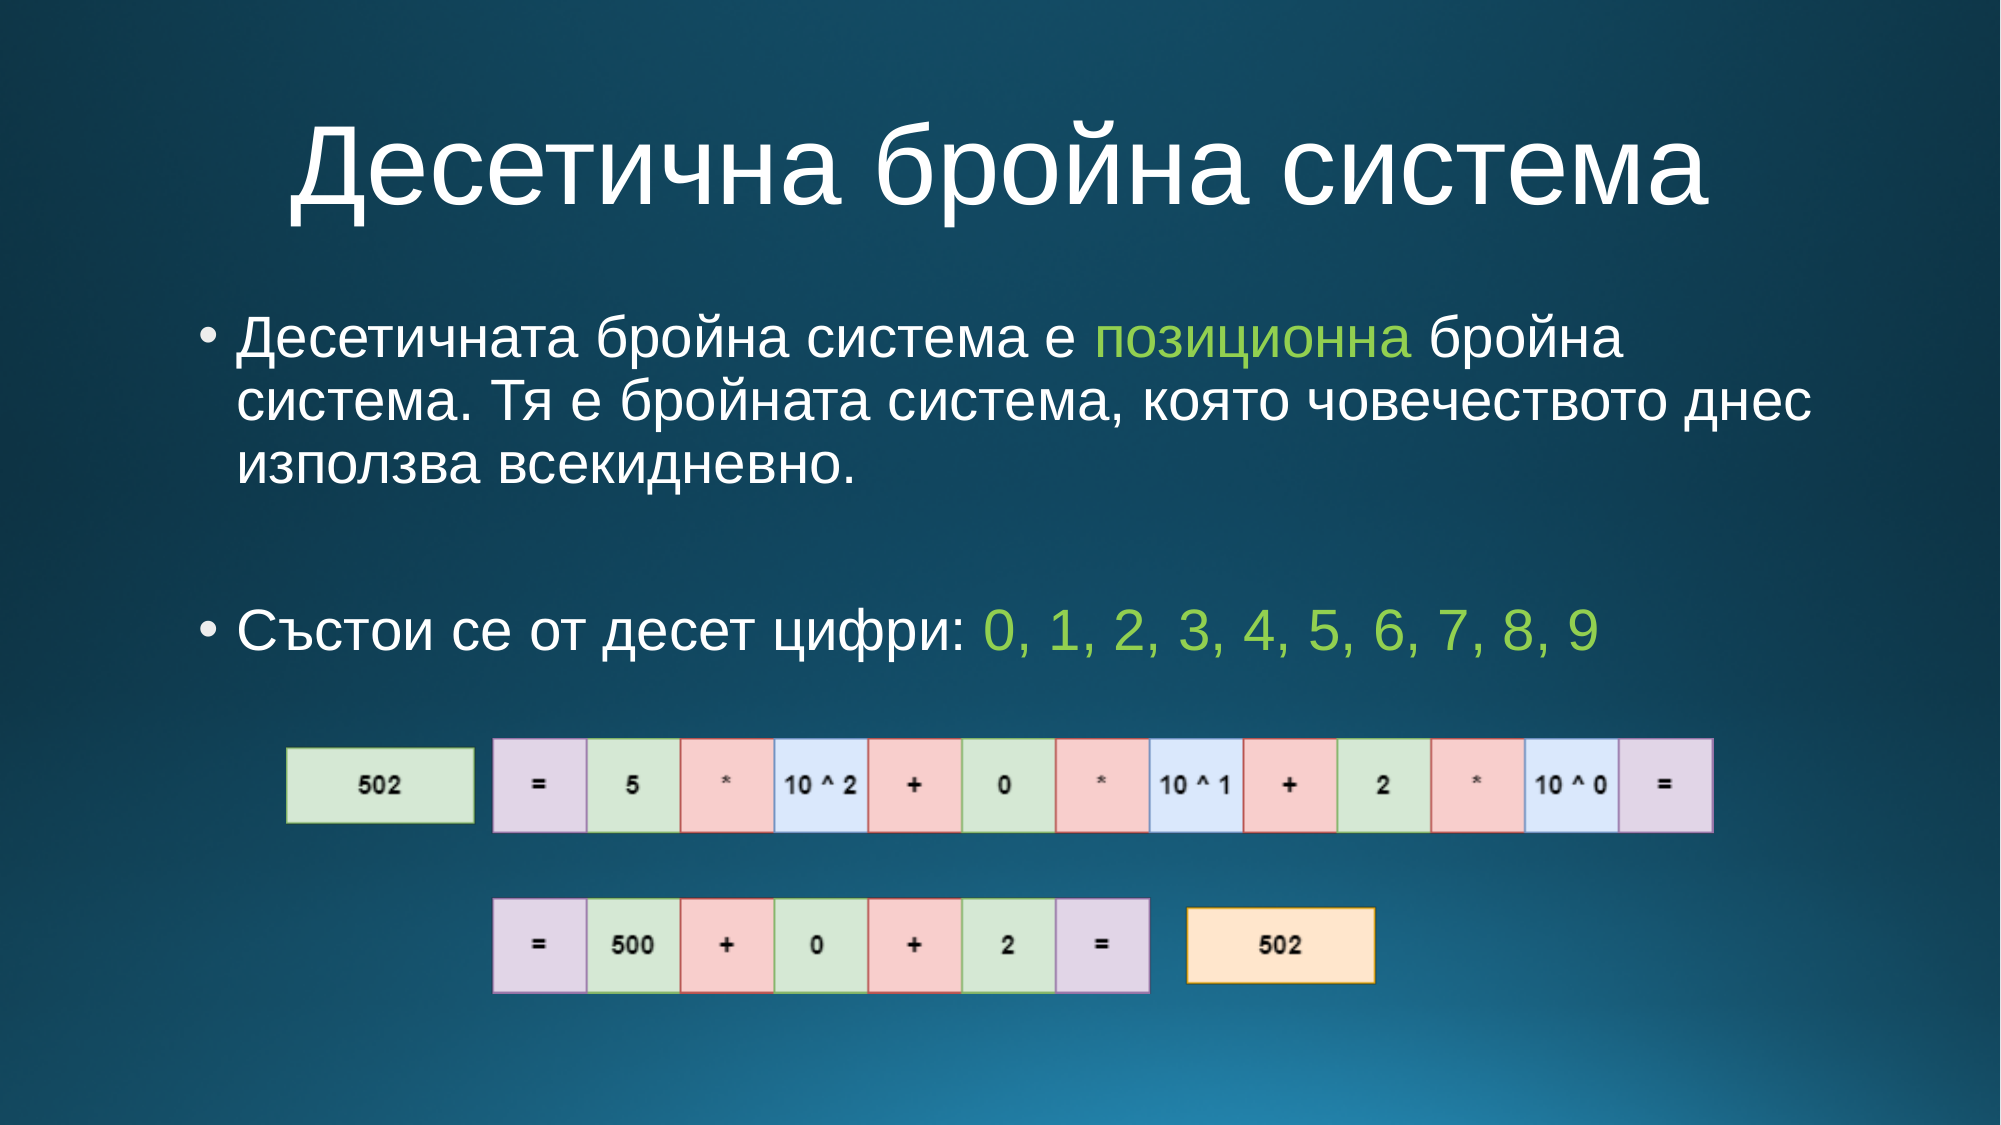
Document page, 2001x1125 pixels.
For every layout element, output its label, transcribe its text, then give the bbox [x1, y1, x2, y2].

picture [0, 0, 2001, 1125]
title Десетична бройна система [137, 59, 1863, 278]
list Десетичната бройна система е позиционна бройна система. Тя е бройната система, която човечеството днес използва всекидневно. Състои се от десет цифри: 0, 1, 2, 3, 4, 5, 6, 7, 8, 9 [183, 299, 1863, 1014]
